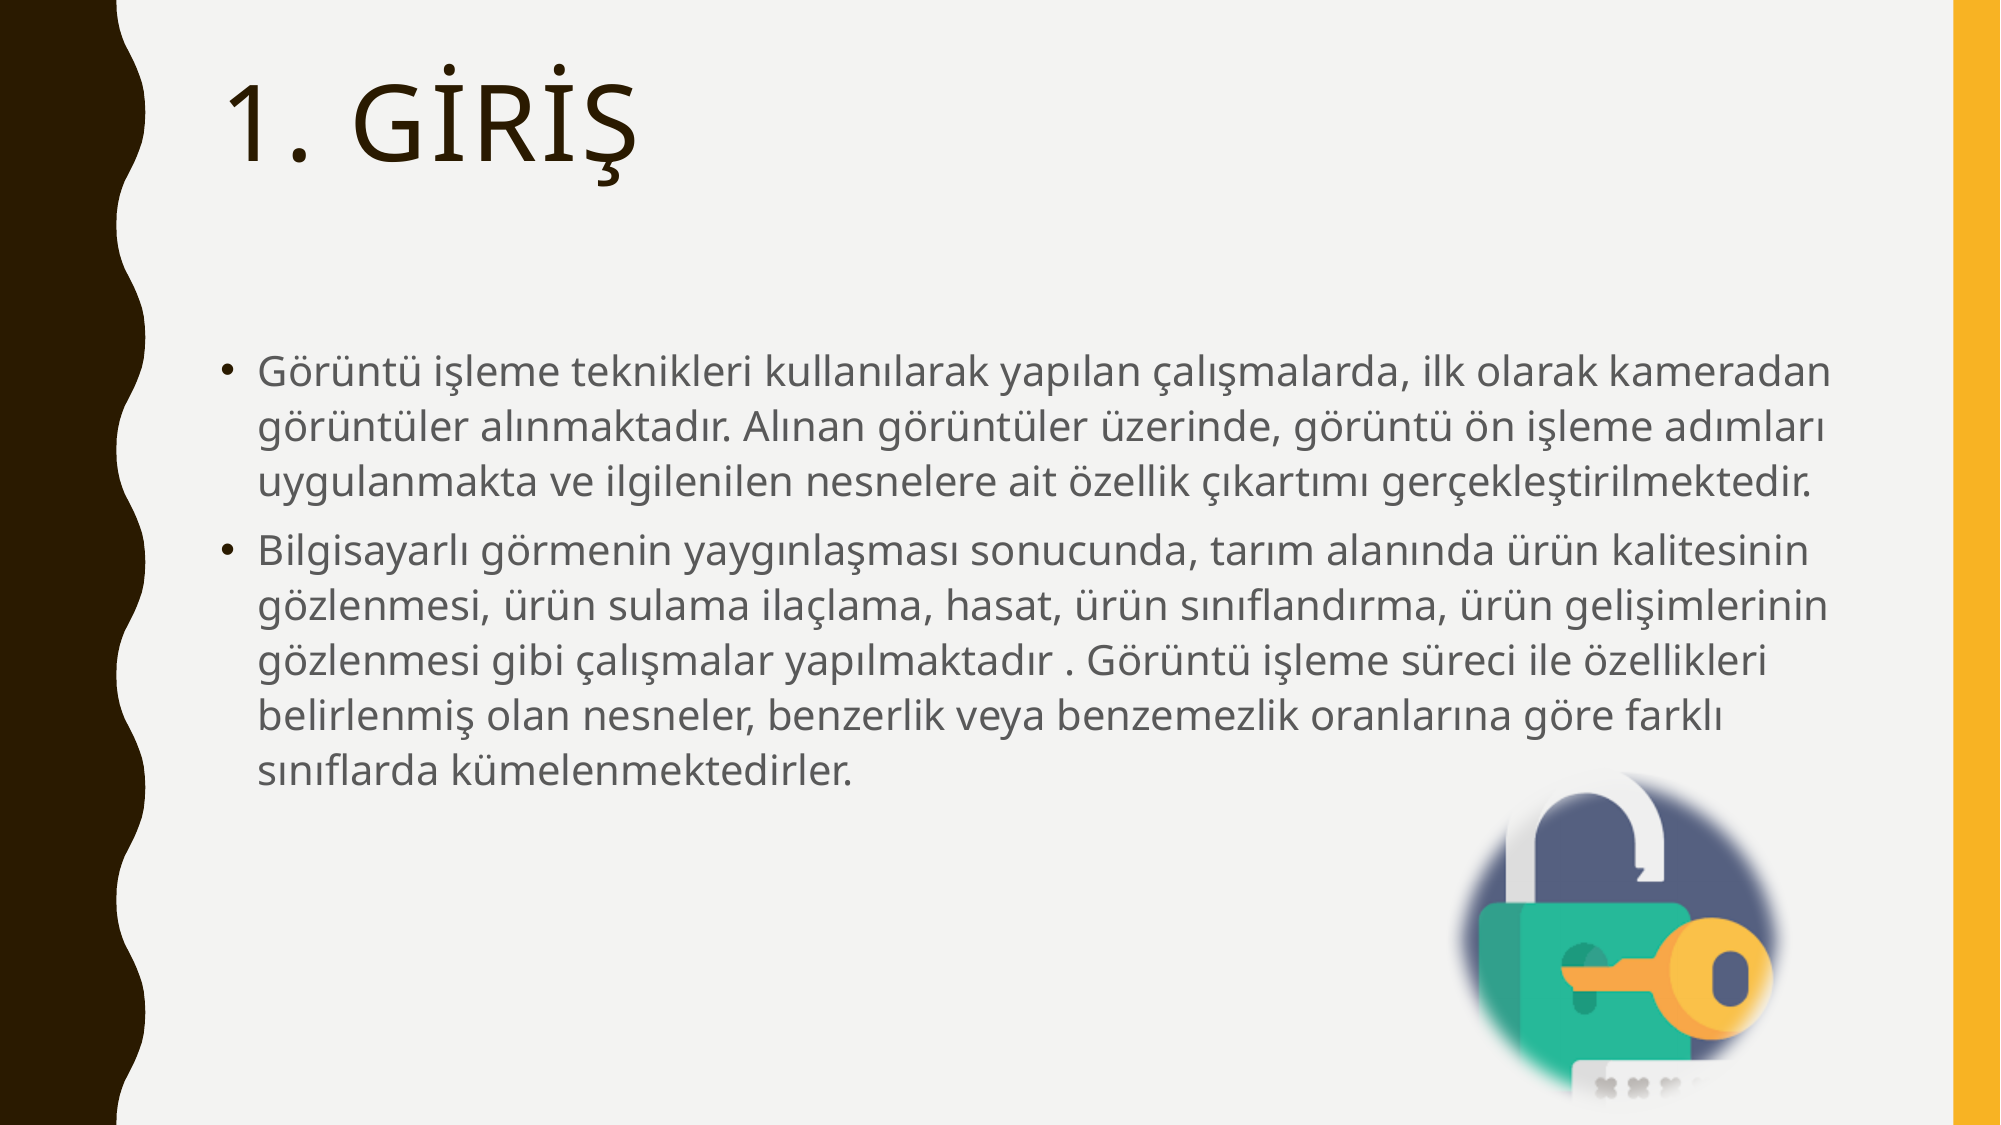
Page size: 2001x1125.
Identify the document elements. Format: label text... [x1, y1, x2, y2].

title 1. GİRİŞ [205, 62, 1875, 308]
list Görüntü işleme teknikleri kullanılarak yapılan çalışmalarda, ilk olarak kameradan görüntüler alınmaktadır. Alınan görüntüler üzerinde, görüntü ön işleme adımları uygulanmakta ve ilgilenilen nesnelere ait özellik çıkartımı gerçekleştirilmektedir. Bilgisayarlı görmenin yaygınlaşması sonucunda, tarım alanında ürün kalitesinin gözlenmesi, ürün sulama ilaçlama, hasat, ürün sınıflandırma, ürün gelişimlerinin gözlenmesi gibi çalışmalar yapılmaktadır . Görüntü işleme süreci ile özellikleri belirlenmiş olan nesneler, benzerlik veya benzemezlik oranlarına göre farklı sınıflarda kümelenmektedirler. [205, 332, 1894, 908]
picture [1443, 764, 1795, 1116]
